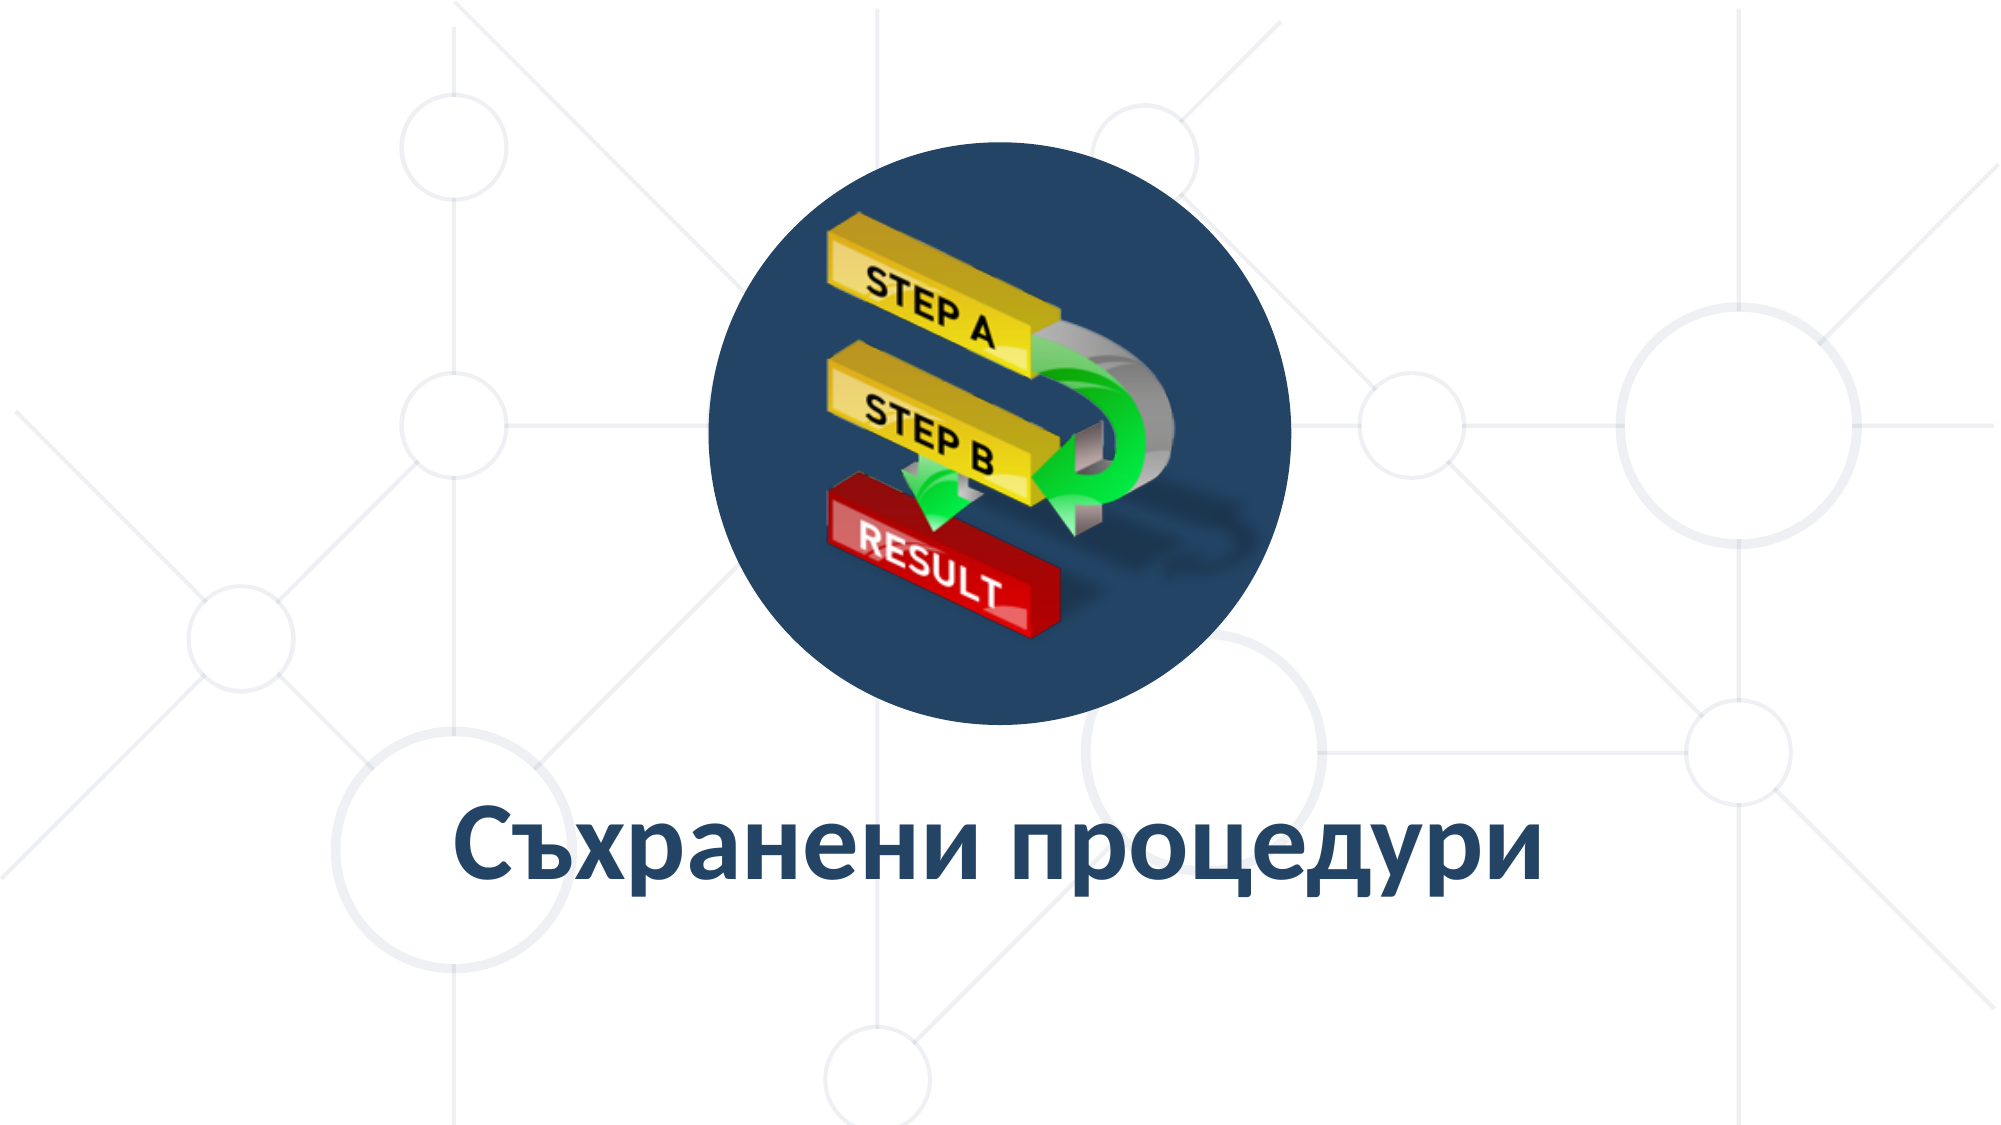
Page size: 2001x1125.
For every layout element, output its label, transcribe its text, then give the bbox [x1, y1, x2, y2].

picture [818, 199, 1276, 657]
title Съхранени процедури [100, 771, 1900, 898]
